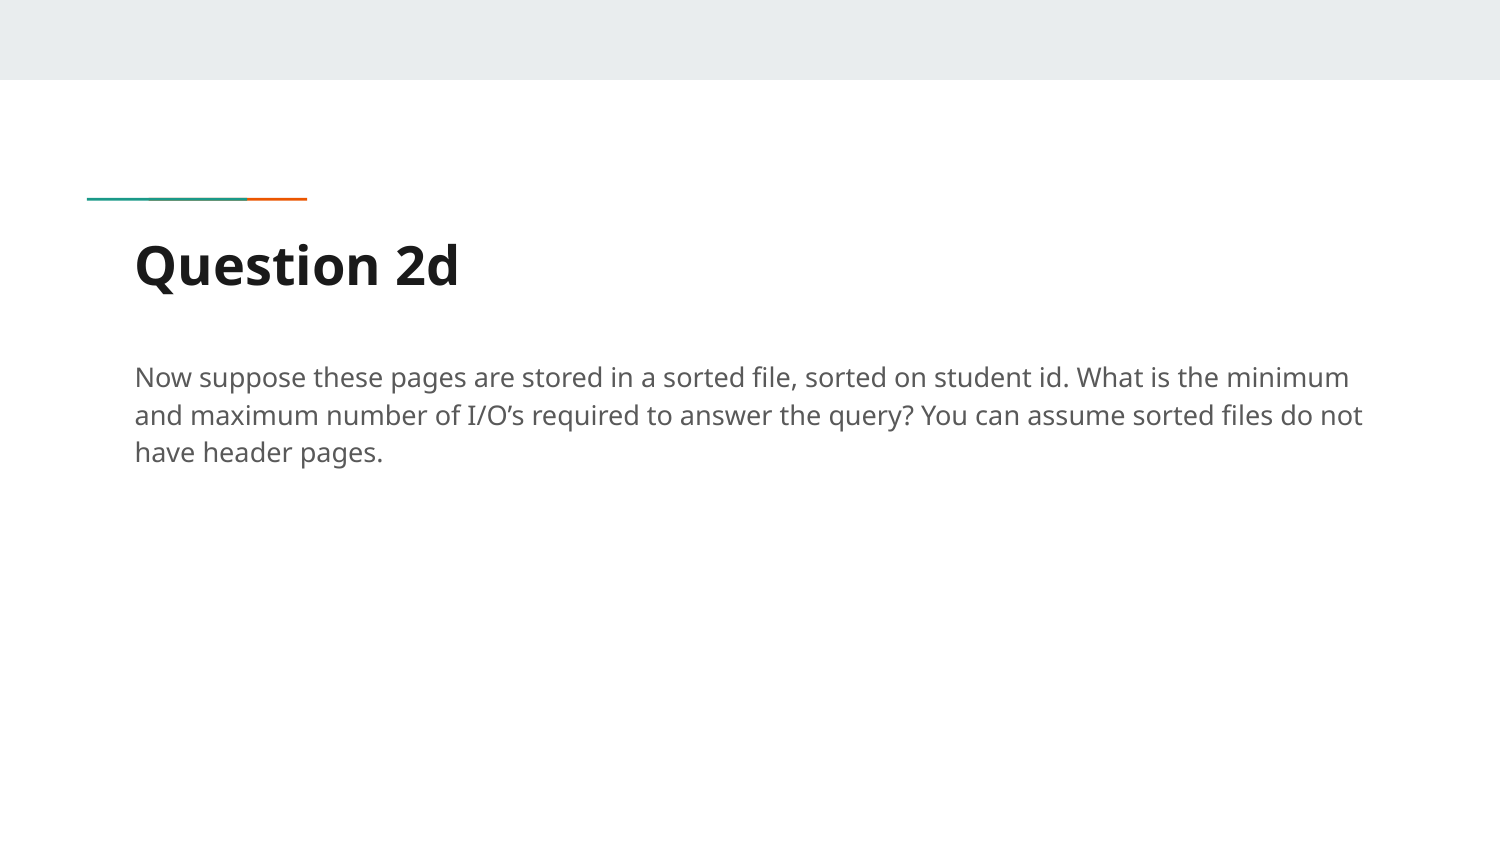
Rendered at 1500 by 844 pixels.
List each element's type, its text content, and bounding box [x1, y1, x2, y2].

list Now suppose these pages are stored in a sorted file, sorted on student id. What is the minimum and maximum number of I/O’s required to answer the query? You can assume sorted files do not have header pages. [119, 341, 1381, 726]
title Question 2d [119, 216, 1381, 305]
